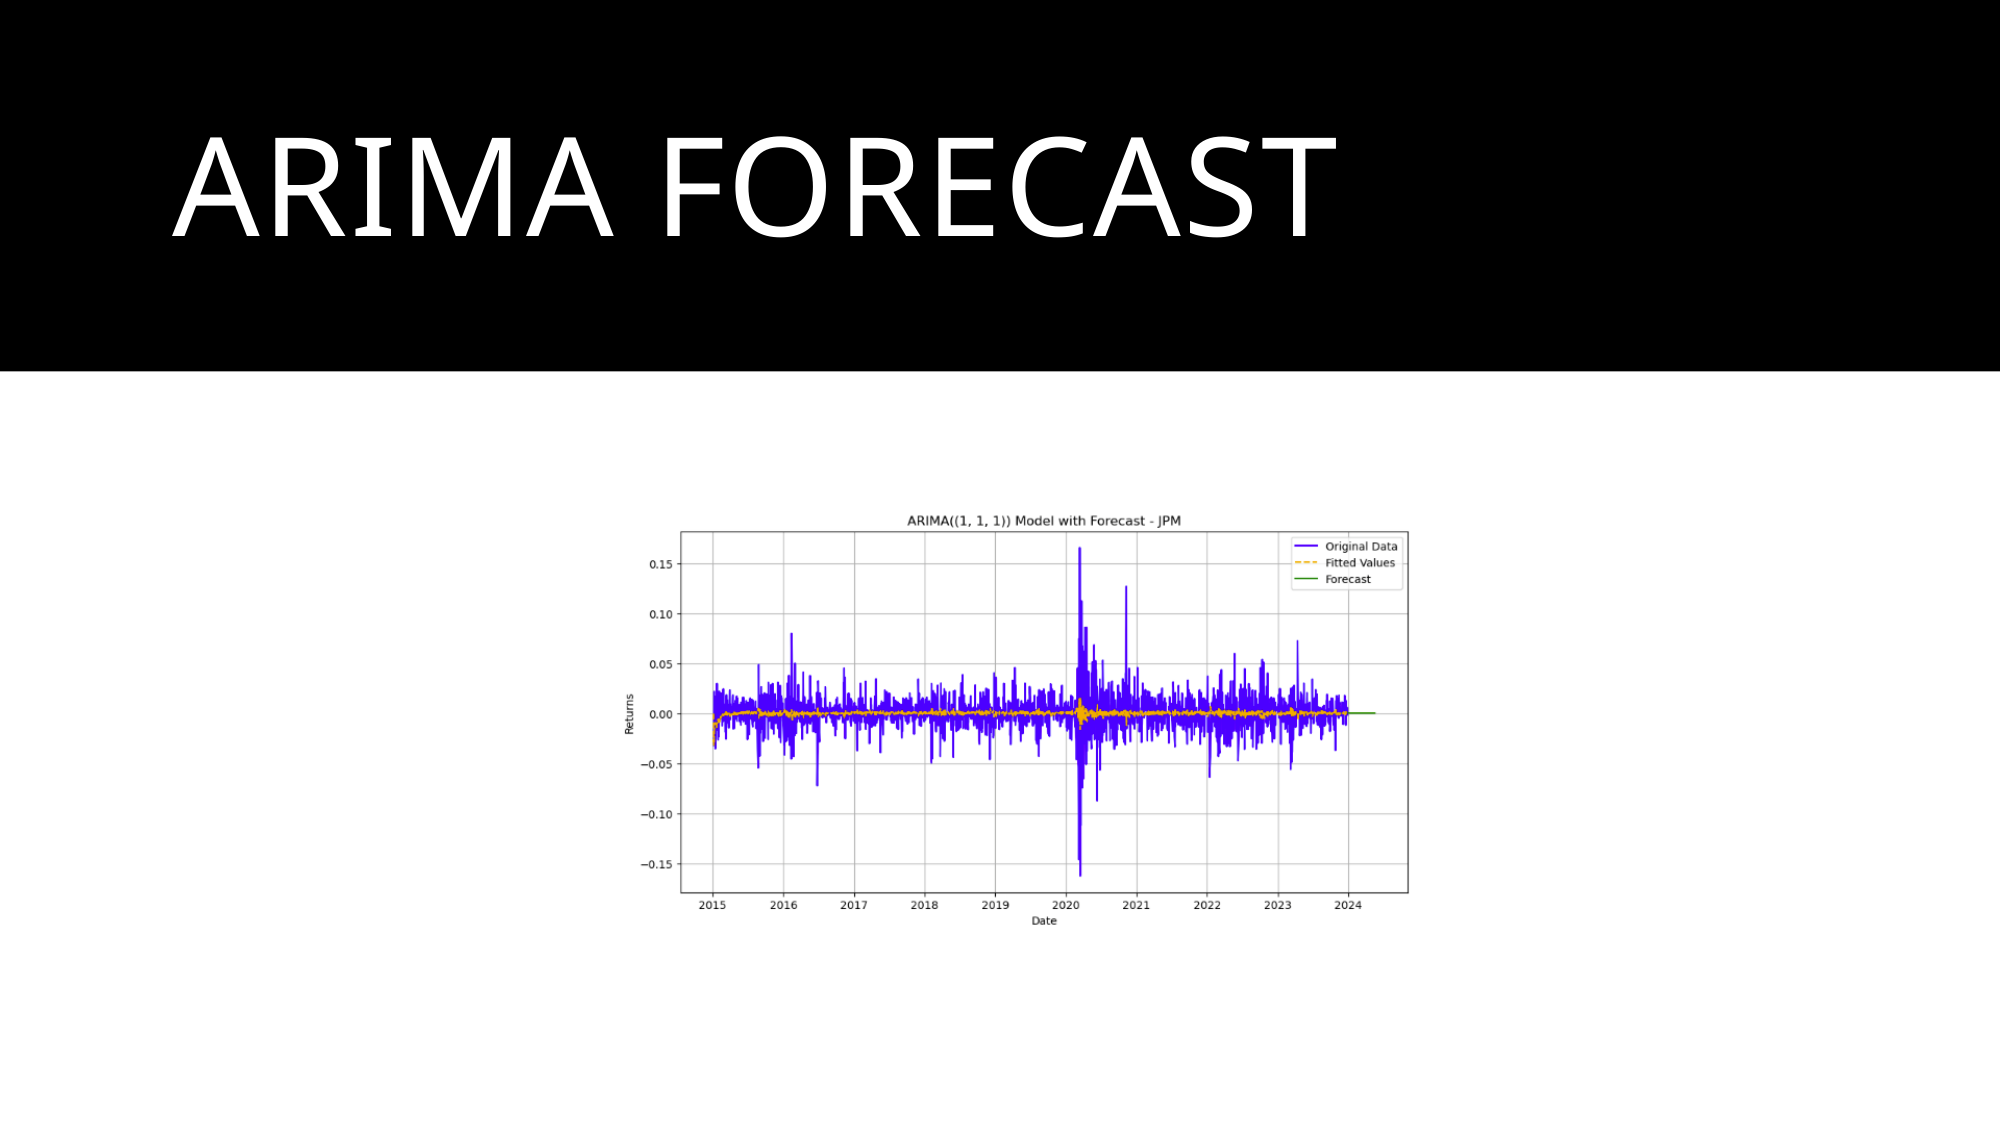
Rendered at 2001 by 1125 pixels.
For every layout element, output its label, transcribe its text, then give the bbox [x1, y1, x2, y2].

picture [602, 505, 1443, 933]
title Arima forecast [157, 52, 1842, 332]
